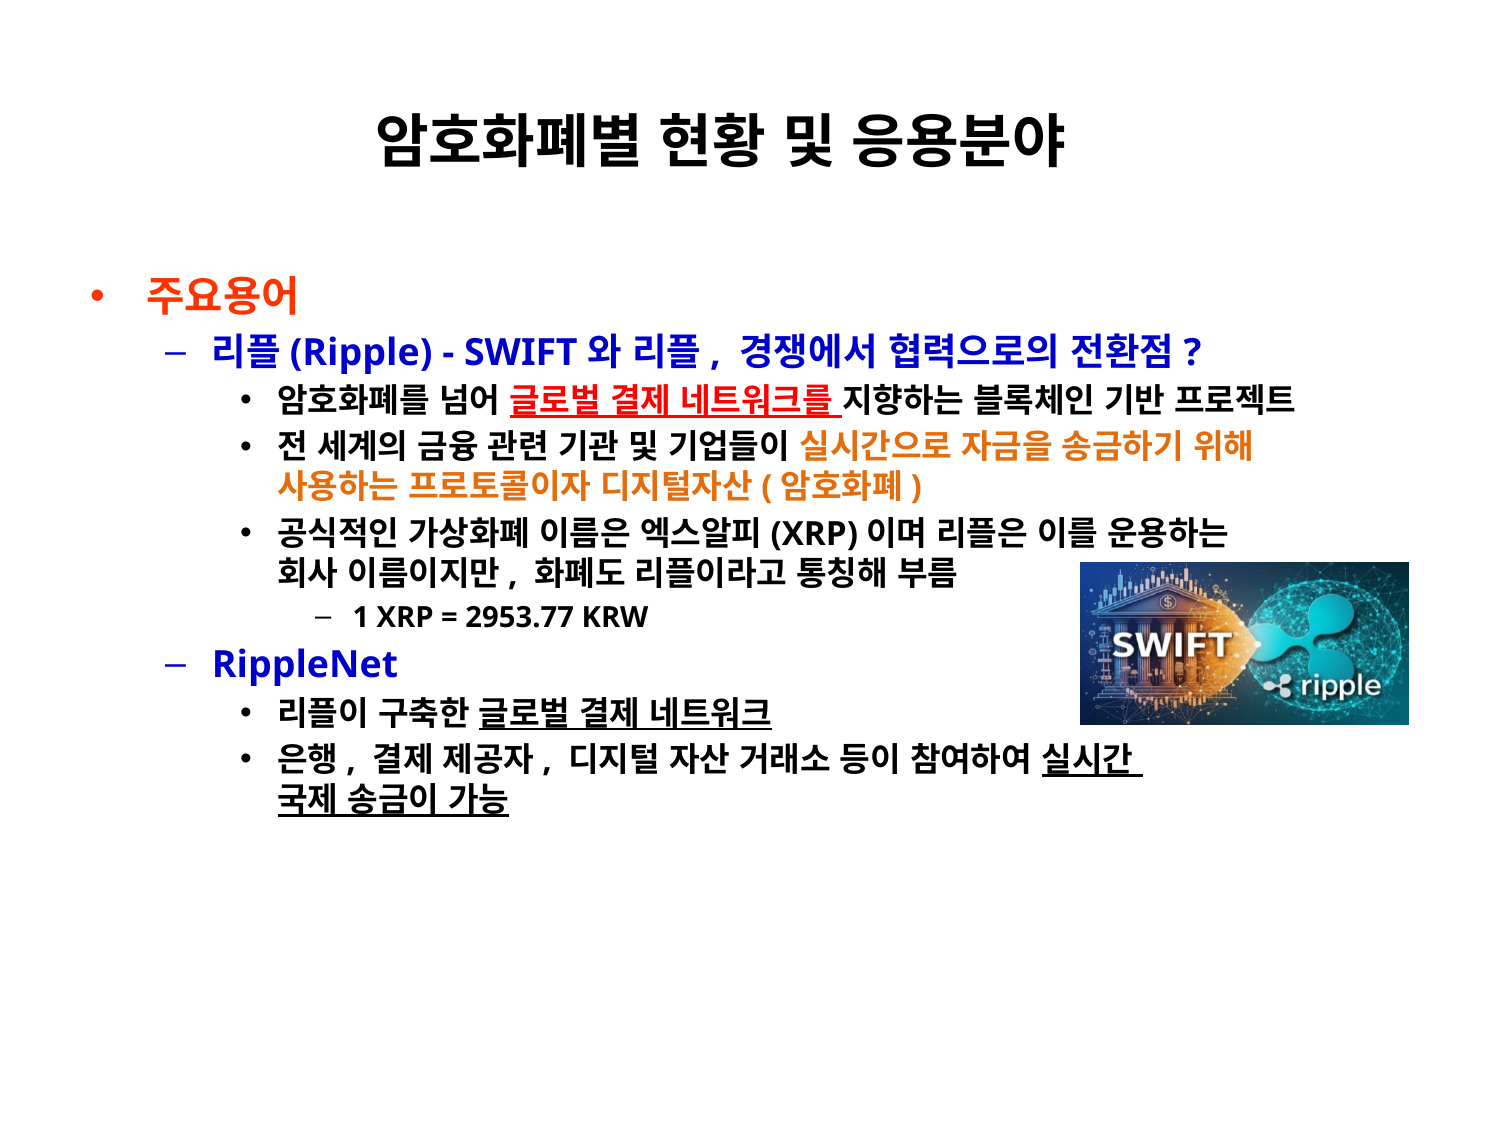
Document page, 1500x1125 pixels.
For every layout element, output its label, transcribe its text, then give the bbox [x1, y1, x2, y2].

picture [1080, 562, 1409, 725]
title 암호화폐별 현황 및 응용분야 [75, 45, 1425, 233]
picture [1367, 580, 1376, 589]
list 주요용어 리플(Ripple) - SWIFT와 리플, 경쟁에서 협력으로의 전환점? 암호화폐를 넘어 글로벌 결제 네트워크를 지향하는 블록체인 기반 프로젝트 전 세계의 금융 관련 기관 및 기업들이 실시간으로 자금을 송금하기 위해 사용하는 프로토콜이자 디지털자산(암호화폐) 공식적인 가상화폐 이름은 엑스알피(XRP)이며 리플은 이를 운용하는 회사 이름이지만, 화폐도 리플이라고 통칭해 부름 1 XRP = 2953.77 KRW RippleNet 리플이 구축한 글로벌 결제 네트워크 은행, 결제 제공자, 디지털 자산 거래소 등이 참여하여 실시간 국제 송금이 가능 [75, 262, 1425, 1005]
